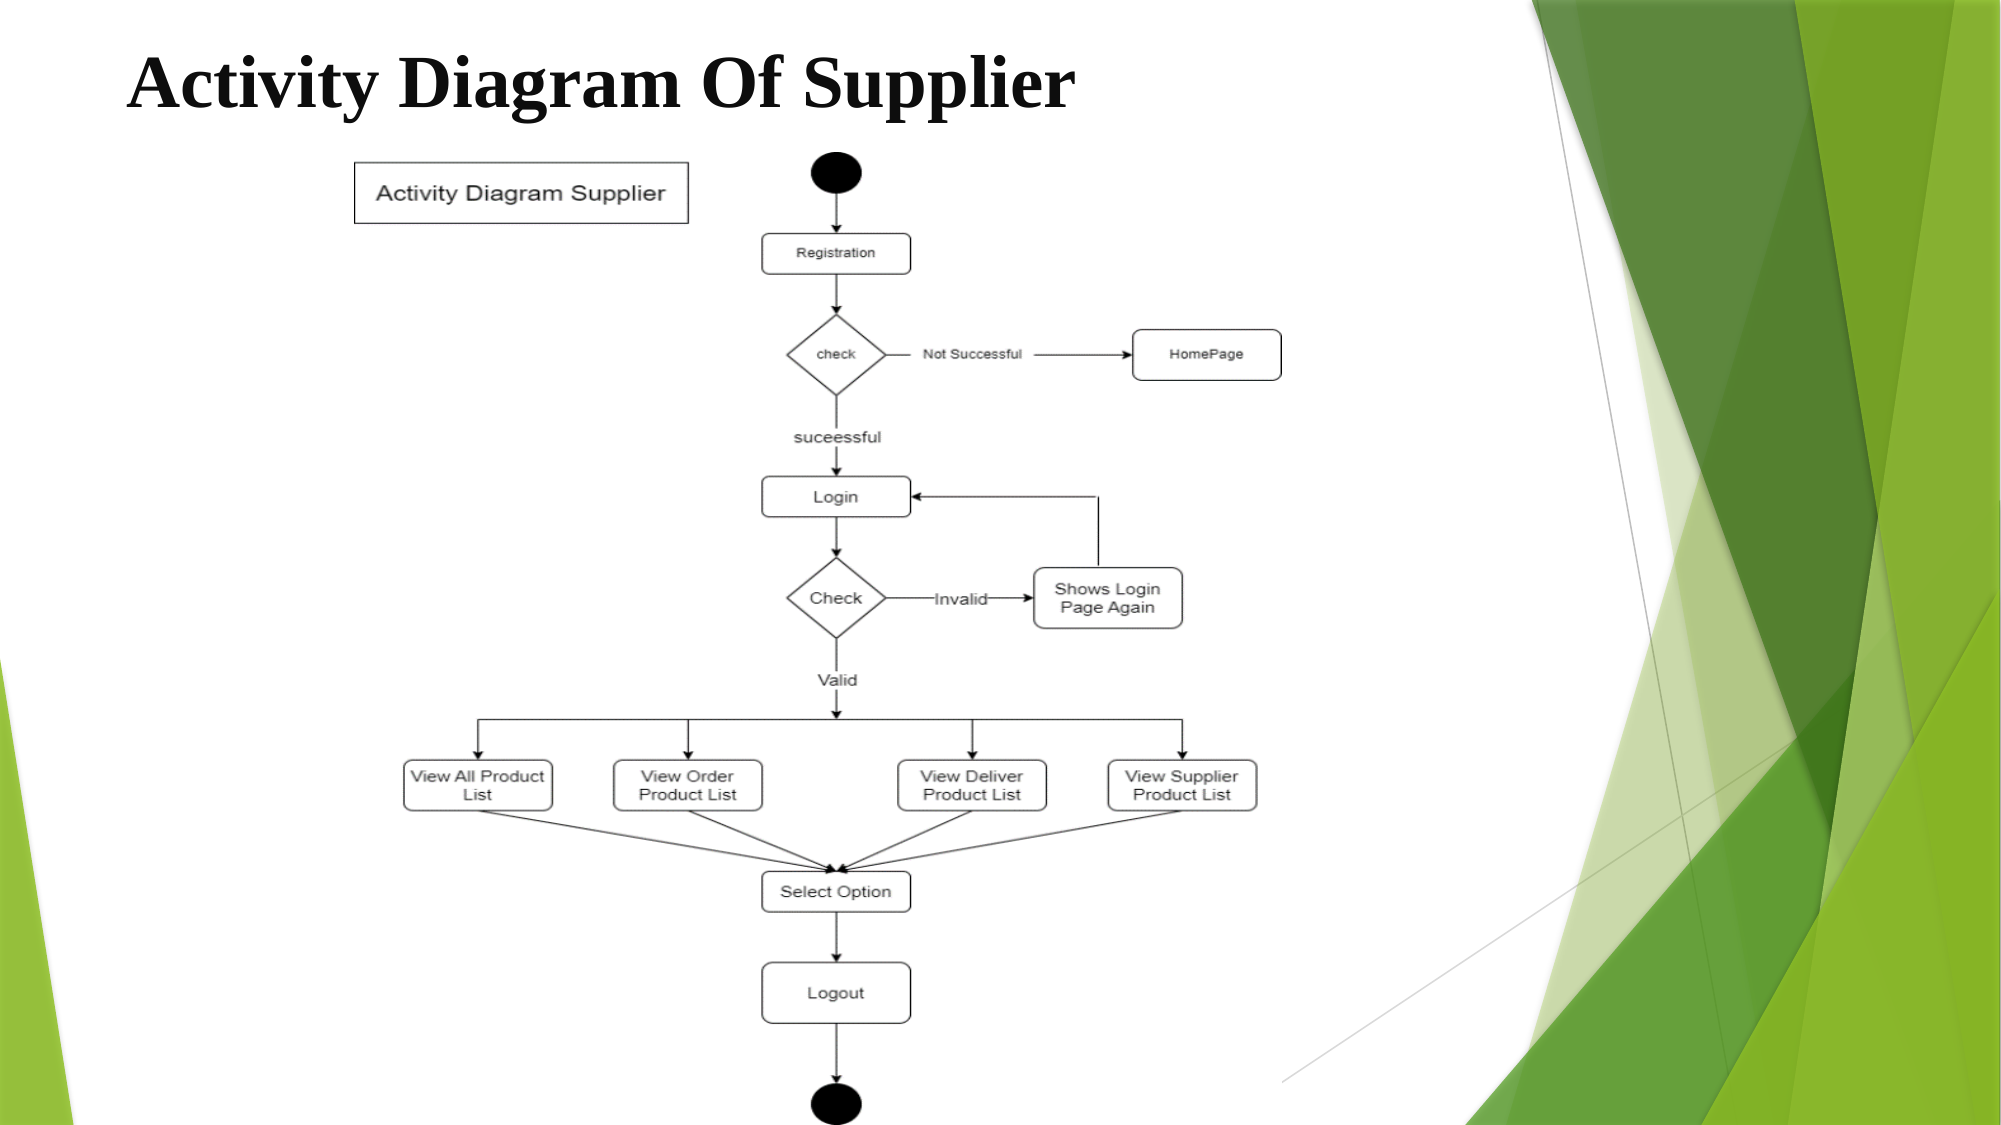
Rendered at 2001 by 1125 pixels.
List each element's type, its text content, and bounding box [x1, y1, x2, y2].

title Activity Diagram Of Supplier [111, 24, 1522, 153]
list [353, 151, 1283, 1125]
